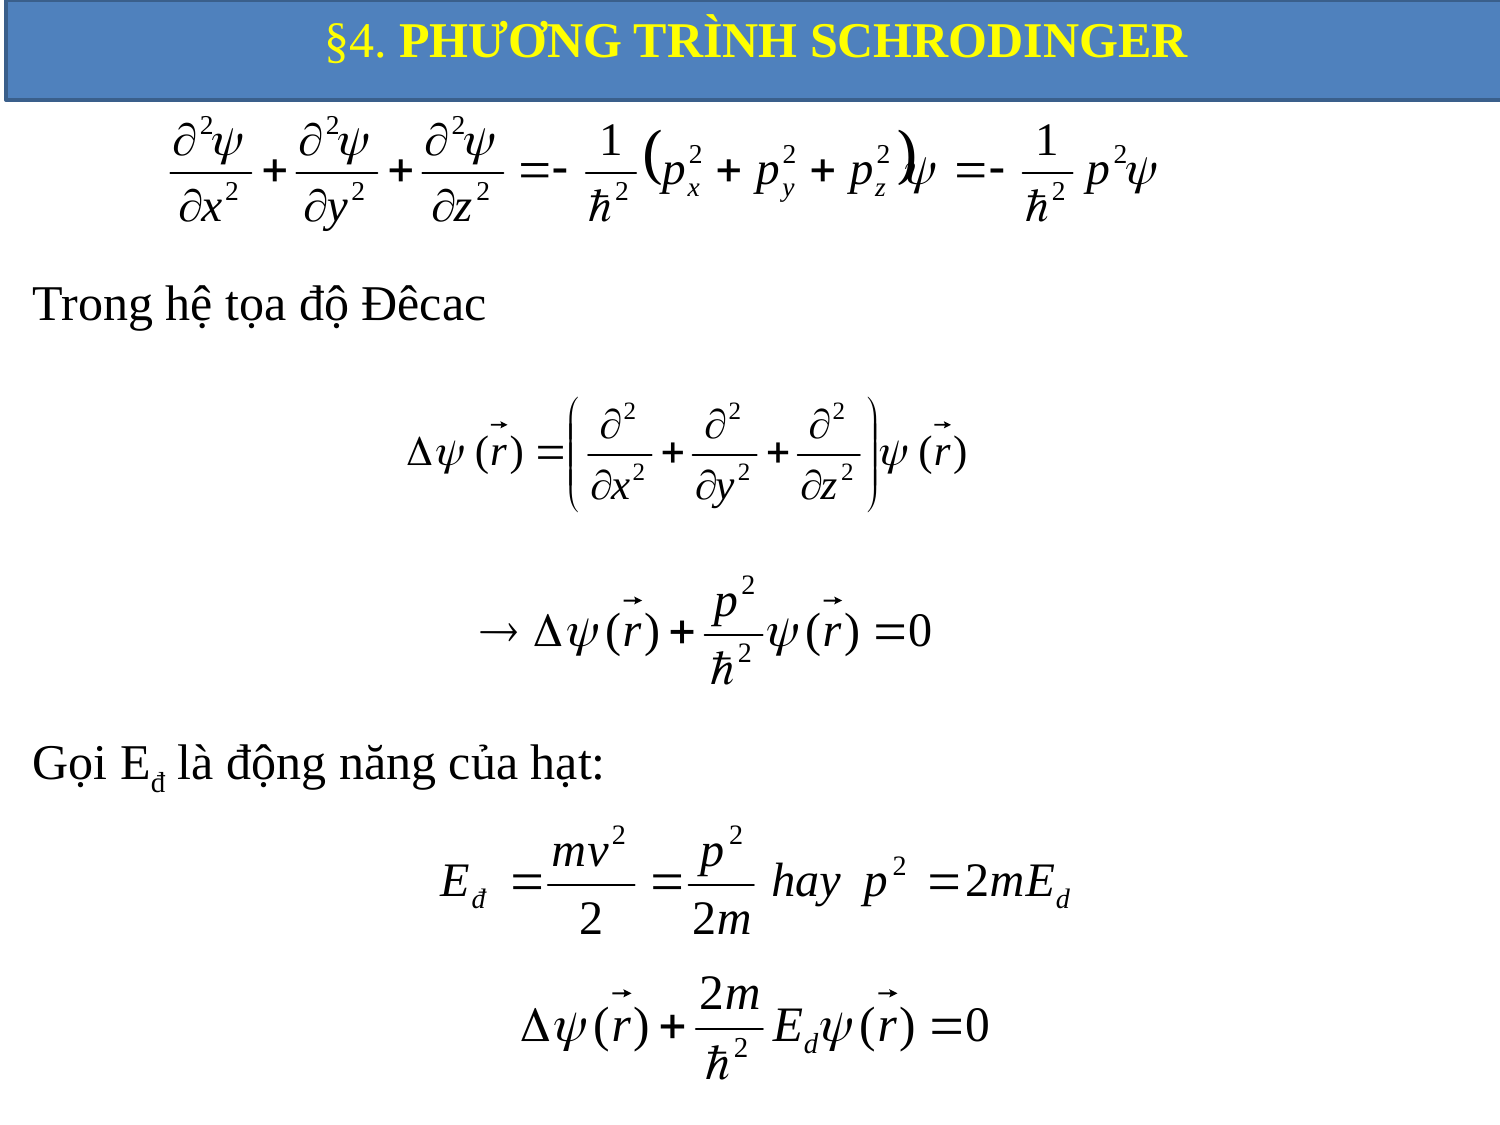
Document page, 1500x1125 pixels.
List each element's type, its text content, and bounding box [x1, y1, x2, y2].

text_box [431, 812, 1082, 946]
text_box [4, 0, 12, 102]
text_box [399, 387, 976, 524]
text_box Trong hệ tọa độ Đêcac [18, 262, 943, 338]
text_box Gọi Eđ là động năng của hạt: [18, 722, 989, 806]
text_box §4. PHƯƠNG TRÌNH SCHRODINGER [12, 0, 1500, 135]
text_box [162, 102, 1173, 240]
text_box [473, 562, 940, 696]
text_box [512, 962, 1000, 1091]
